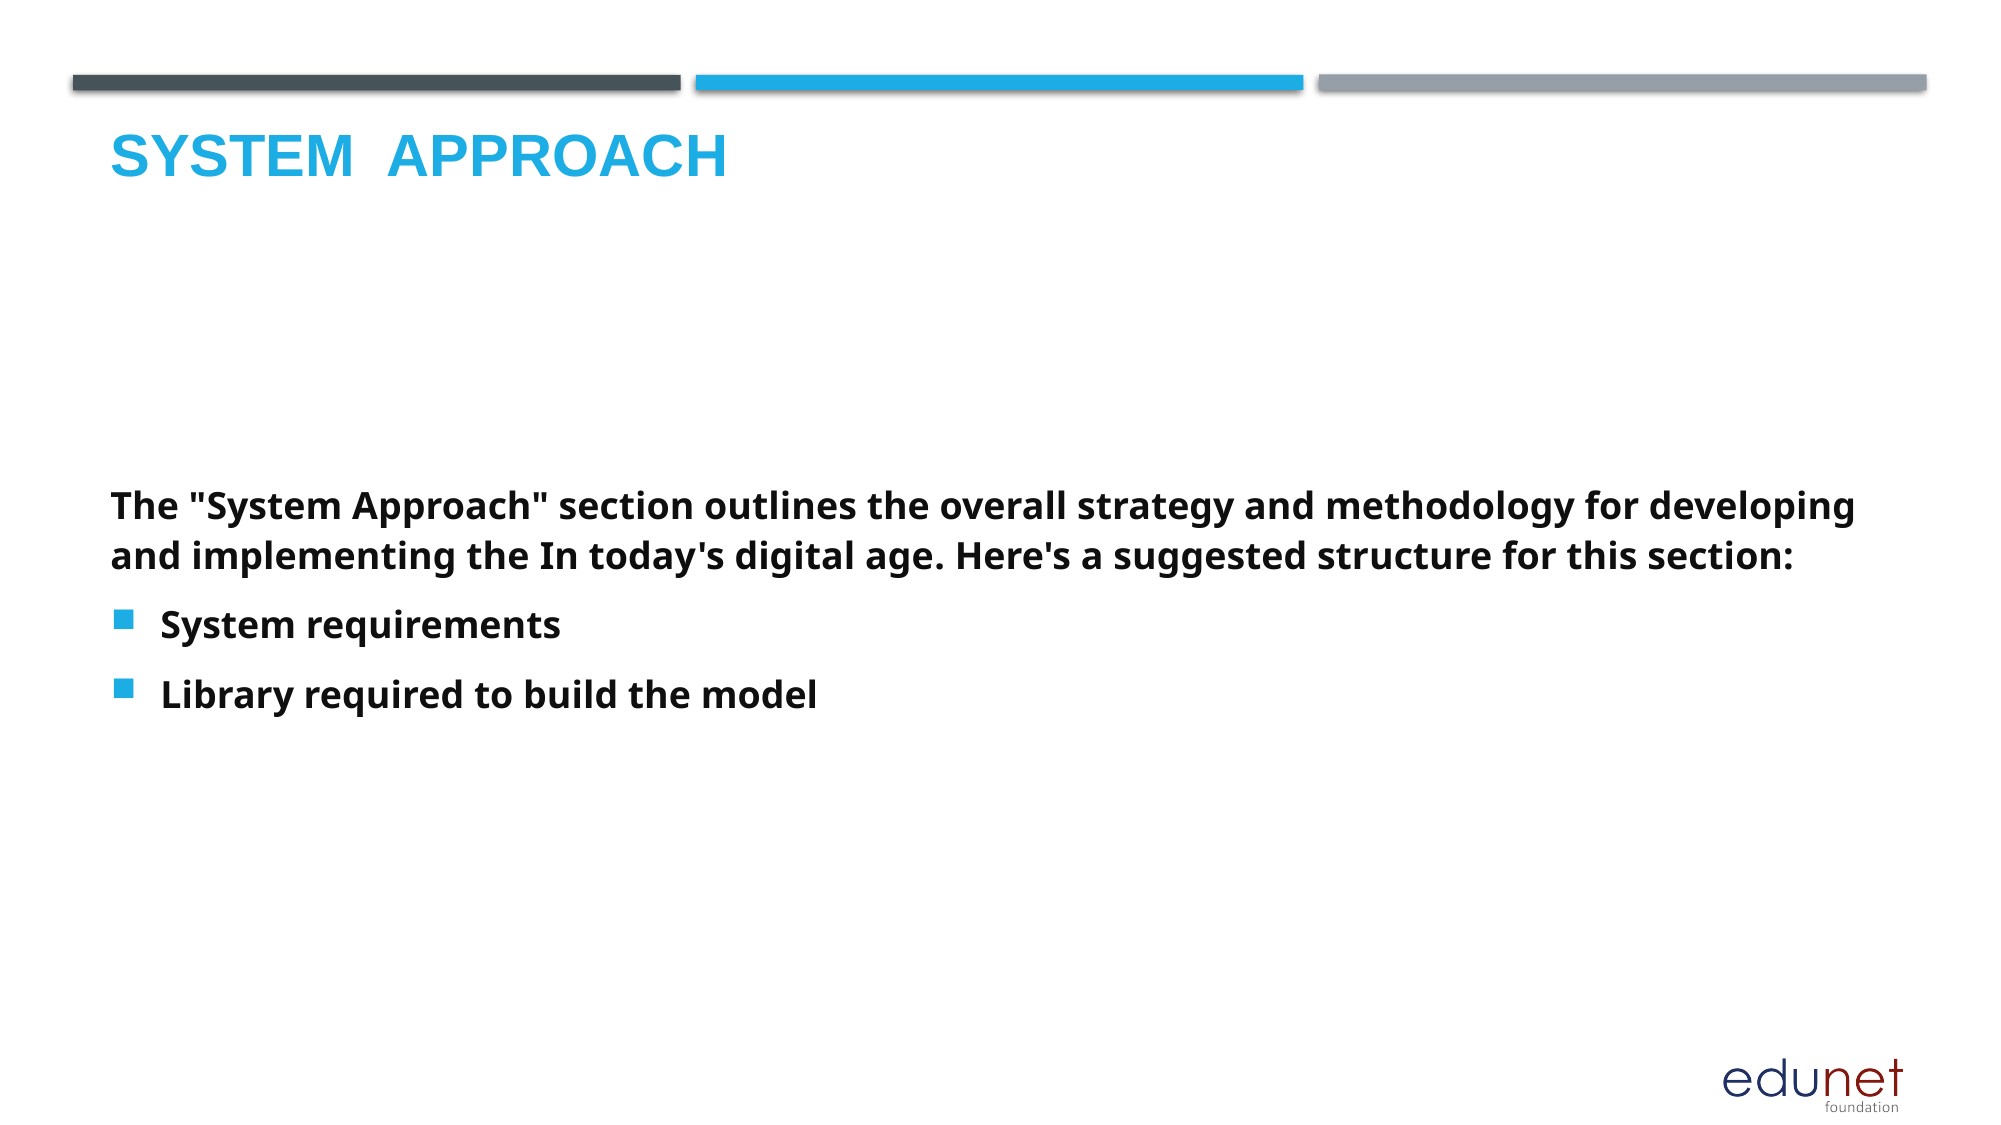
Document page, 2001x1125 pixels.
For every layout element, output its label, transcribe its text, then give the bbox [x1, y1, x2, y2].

picture [1719, 1056, 1905, 1116]
title System Approach [95, 108, 1905, 196]
list The "System Approach" section outlines the overall strategy and methodology for developing and implementing the In today's digital age. Here's a suggested structure for this section: System requirements Library required to build the model [95, 213, 1905, 981]
